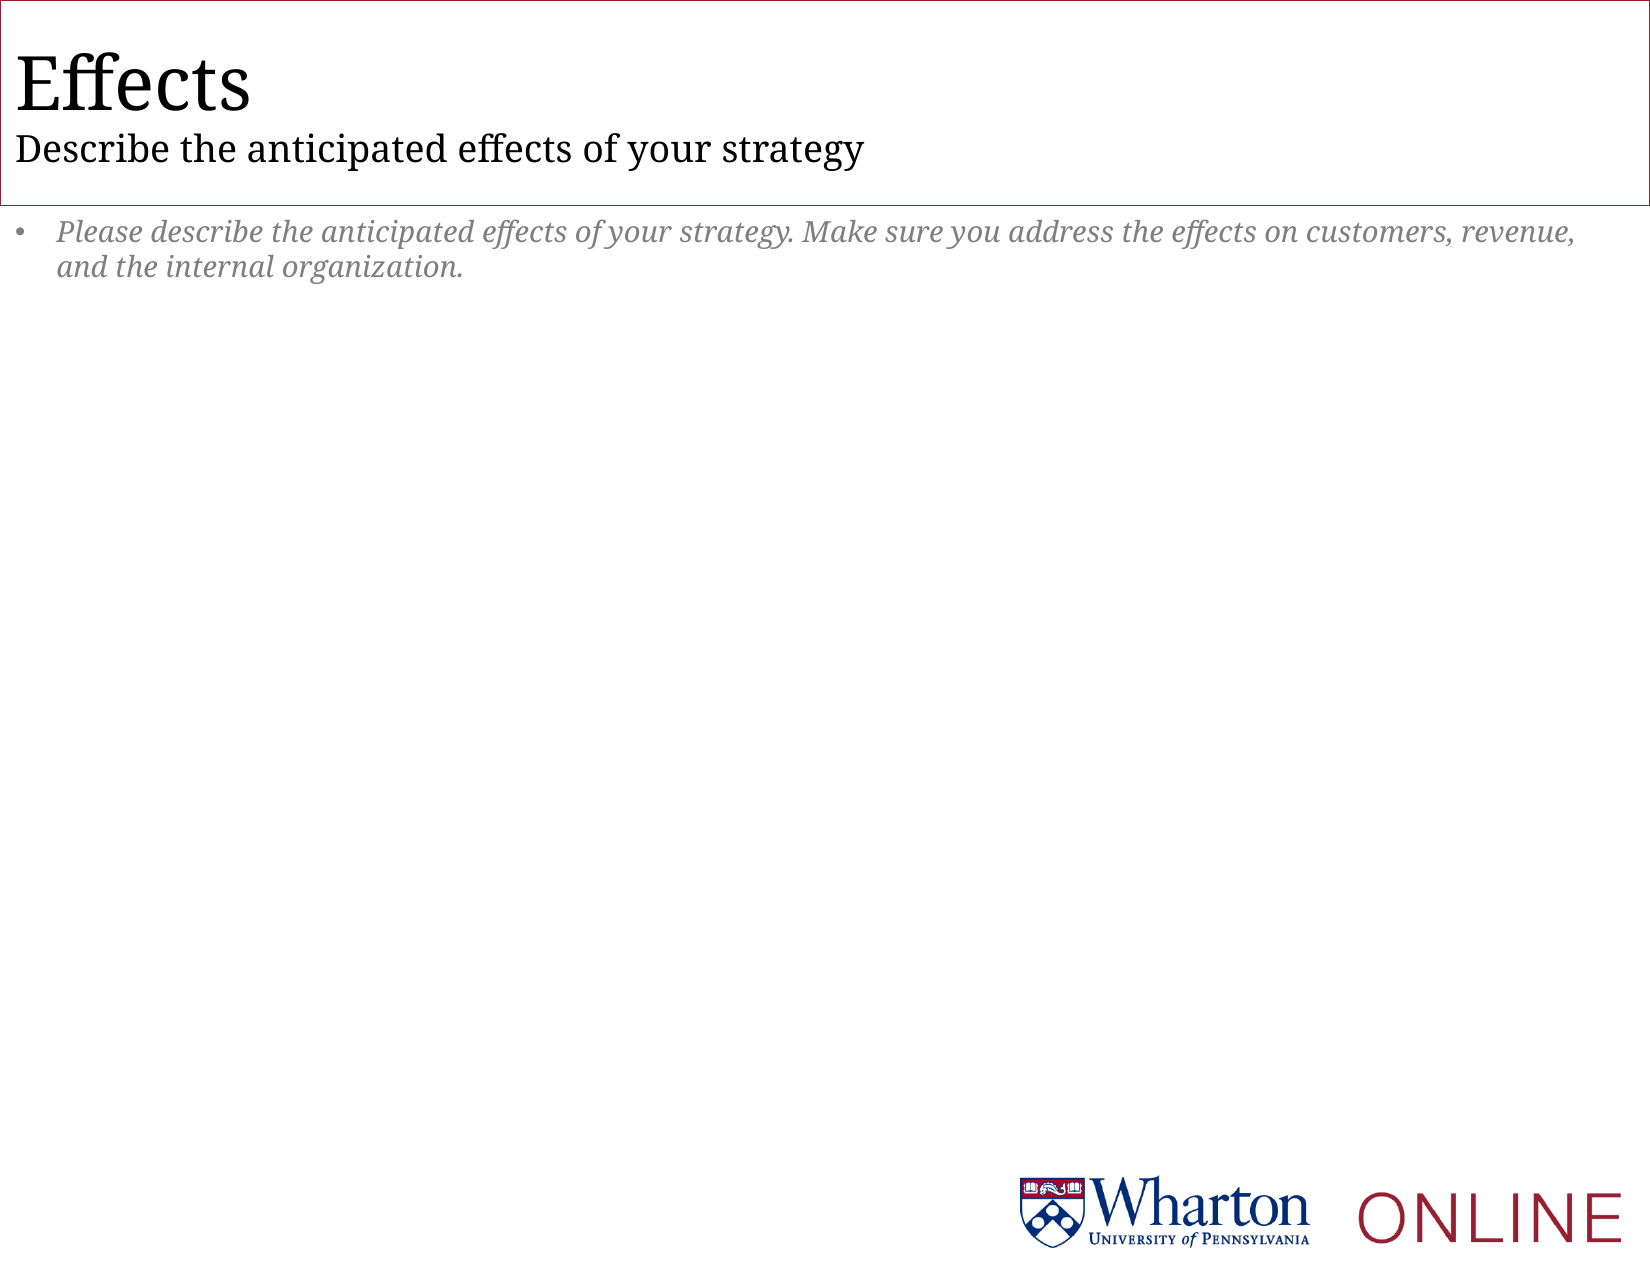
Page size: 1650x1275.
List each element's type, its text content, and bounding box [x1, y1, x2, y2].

picture [1020, 1175, 1621, 1248]
title Effects Describe the anticipated effects of your strategy [0, 0, 1650, 206]
list Please describe the anticipated effects of your strategy. Make sure you address the effects on customers, revenue, and the internal organization. [0, 206, 1650, 1155]
